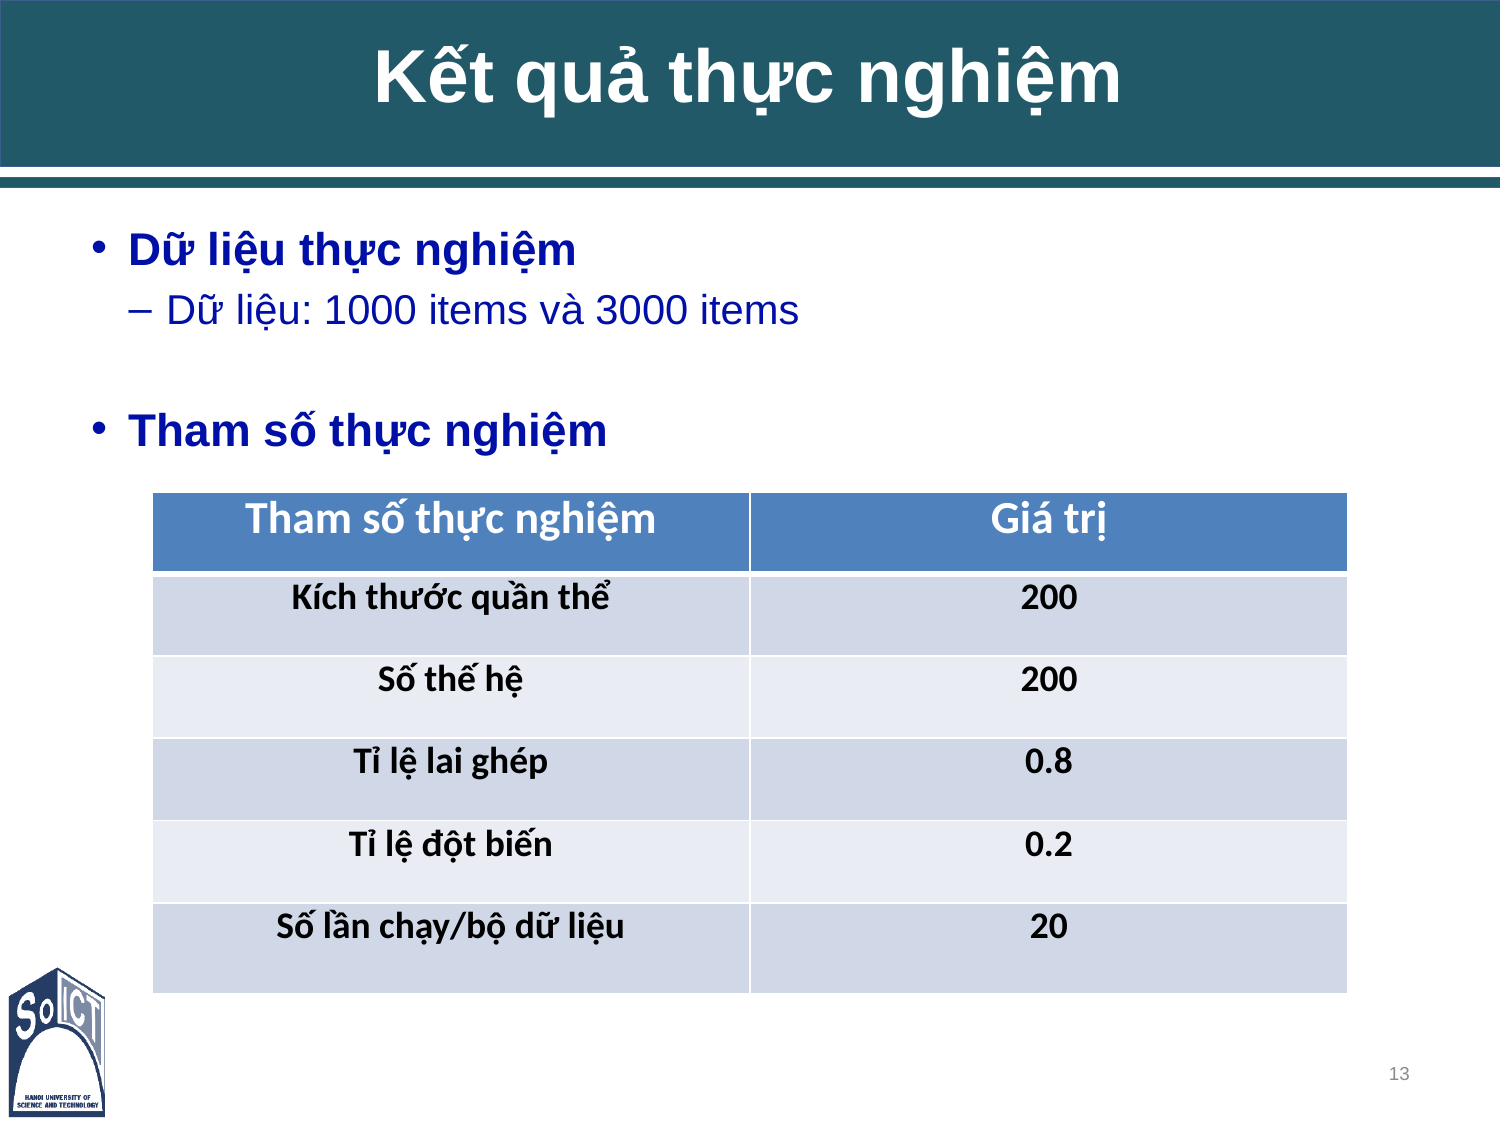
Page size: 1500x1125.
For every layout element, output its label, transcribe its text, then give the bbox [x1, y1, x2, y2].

table_cell 20 [751, 904, 1347, 993]
list Dữ liệu thực nghiệm Dữ liệu: 1000 items và 3000 items Tham số thực nghiệm [76, 212, 1424, 1087]
table_cell 200 [751, 657, 1347, 737]
table_cell Tỉ lệ lai ghép [153, 739, 749, 820]
picture [2, 964, 113, 1118]
text_box [0, 0, 1500, 169]
table_header Giá trị [751, 493, 1347, 571]
table_cell Số thế hệ [153, 657, 749, 737]
table_cell 200 [751, 577, 1347, 655]
table_cell 0.8 [751, 739, 1347, 820]
text_box [0, 176, 1500, 189]
table_cell 0.2 [751, 821, 1347, 902]
table_cell Kích thước quần thể [153, 577, 749, 655]
table_header Tham số thực nghiệm [153, 493, 749, 571]
table_cell Tỉ lệ đột biến [153, 821, 749, 902]
text_box Kết quả thực nghiệm [74, 26, 1422, 188]
table_cell Số lần chạy/bộ dữ liệu [153, 904, 749, 993]
